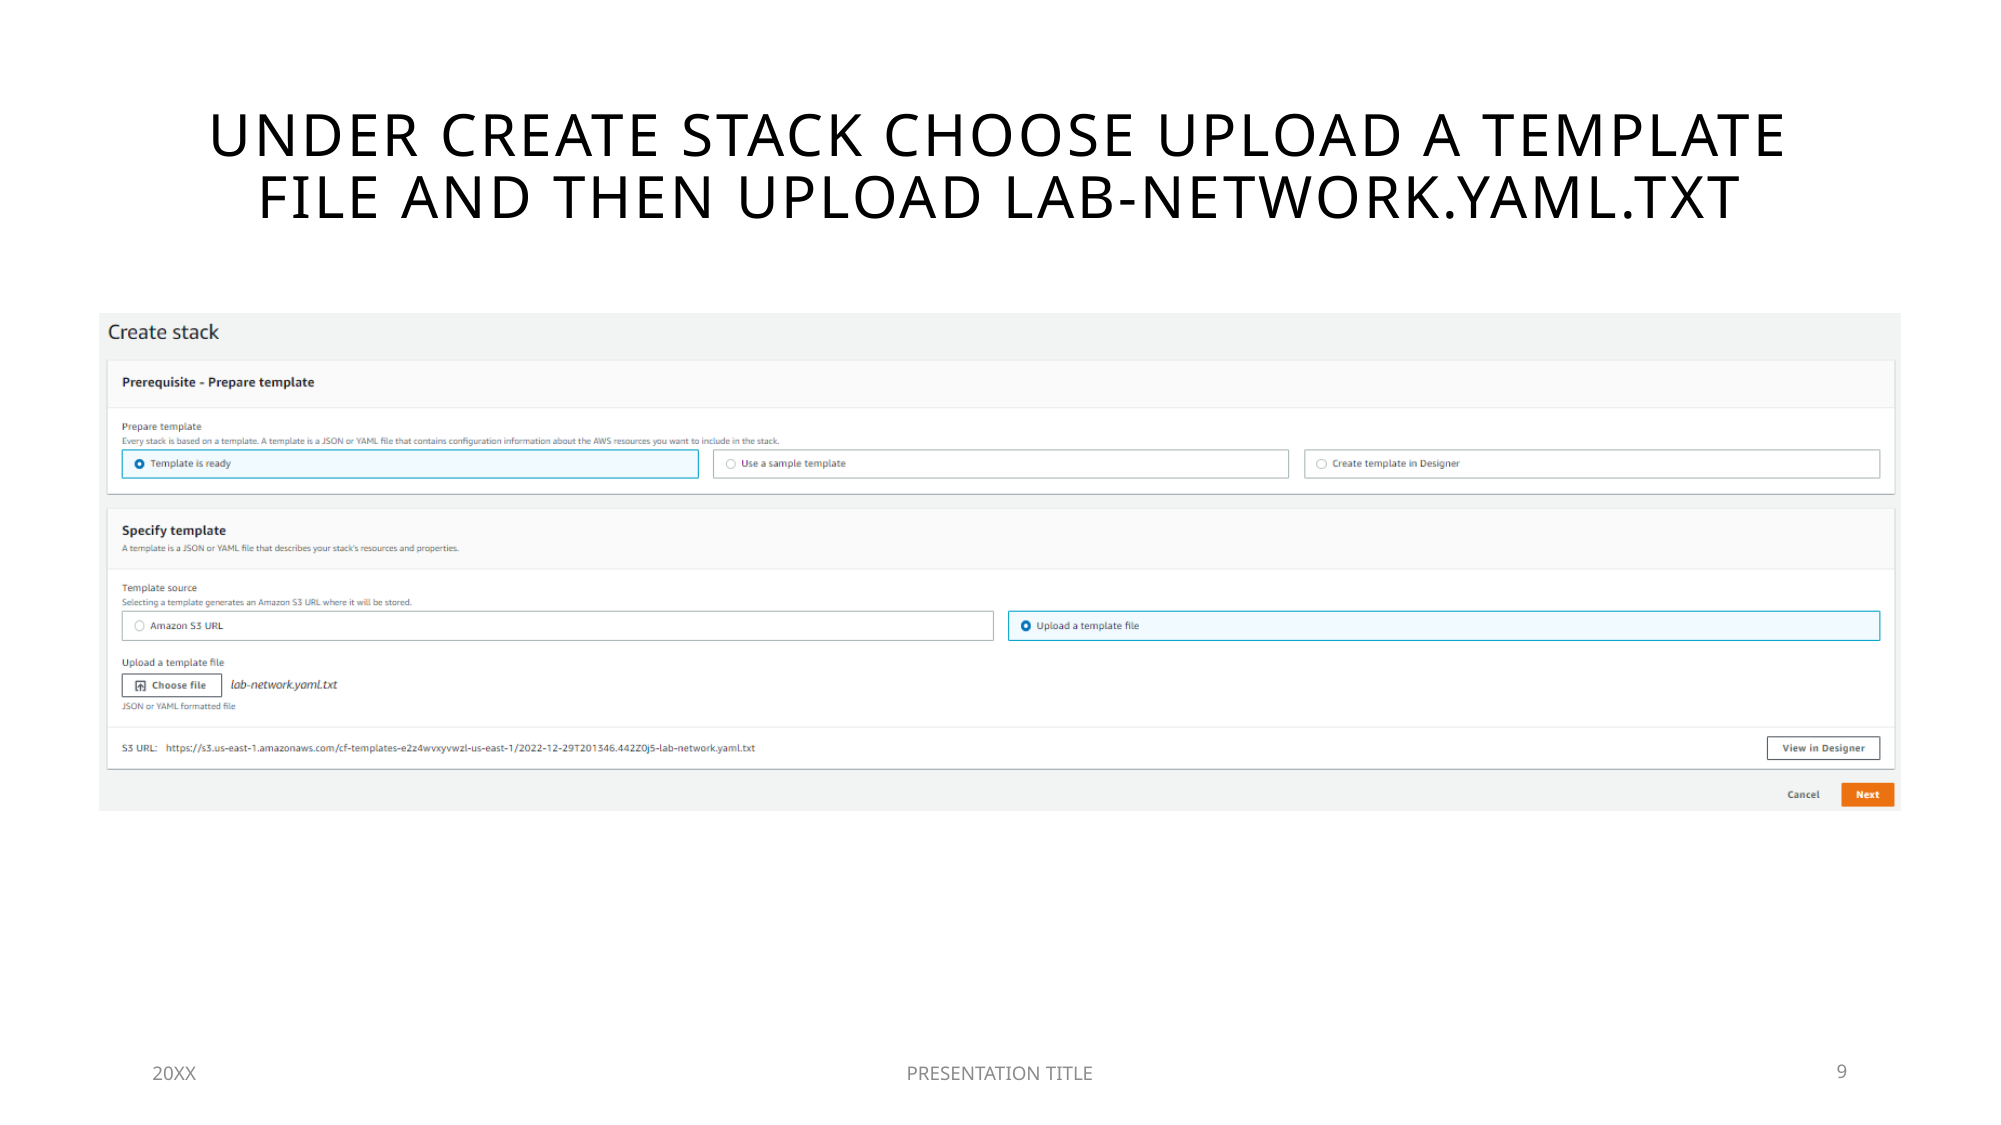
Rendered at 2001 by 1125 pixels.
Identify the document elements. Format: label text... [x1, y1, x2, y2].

slide_number 9 [1412, 1042, 1863, 1103]
footer PRESENTATION TITLE [662, 1042, 1338, 1103]
slide_number 20XX [137, 1042, 588, 1103]
title Under create stack choose upload a template file and then upload lab-network.yaml.txt [137, 59, 1863, 278]
picture [99, 313, 1901, 811]
